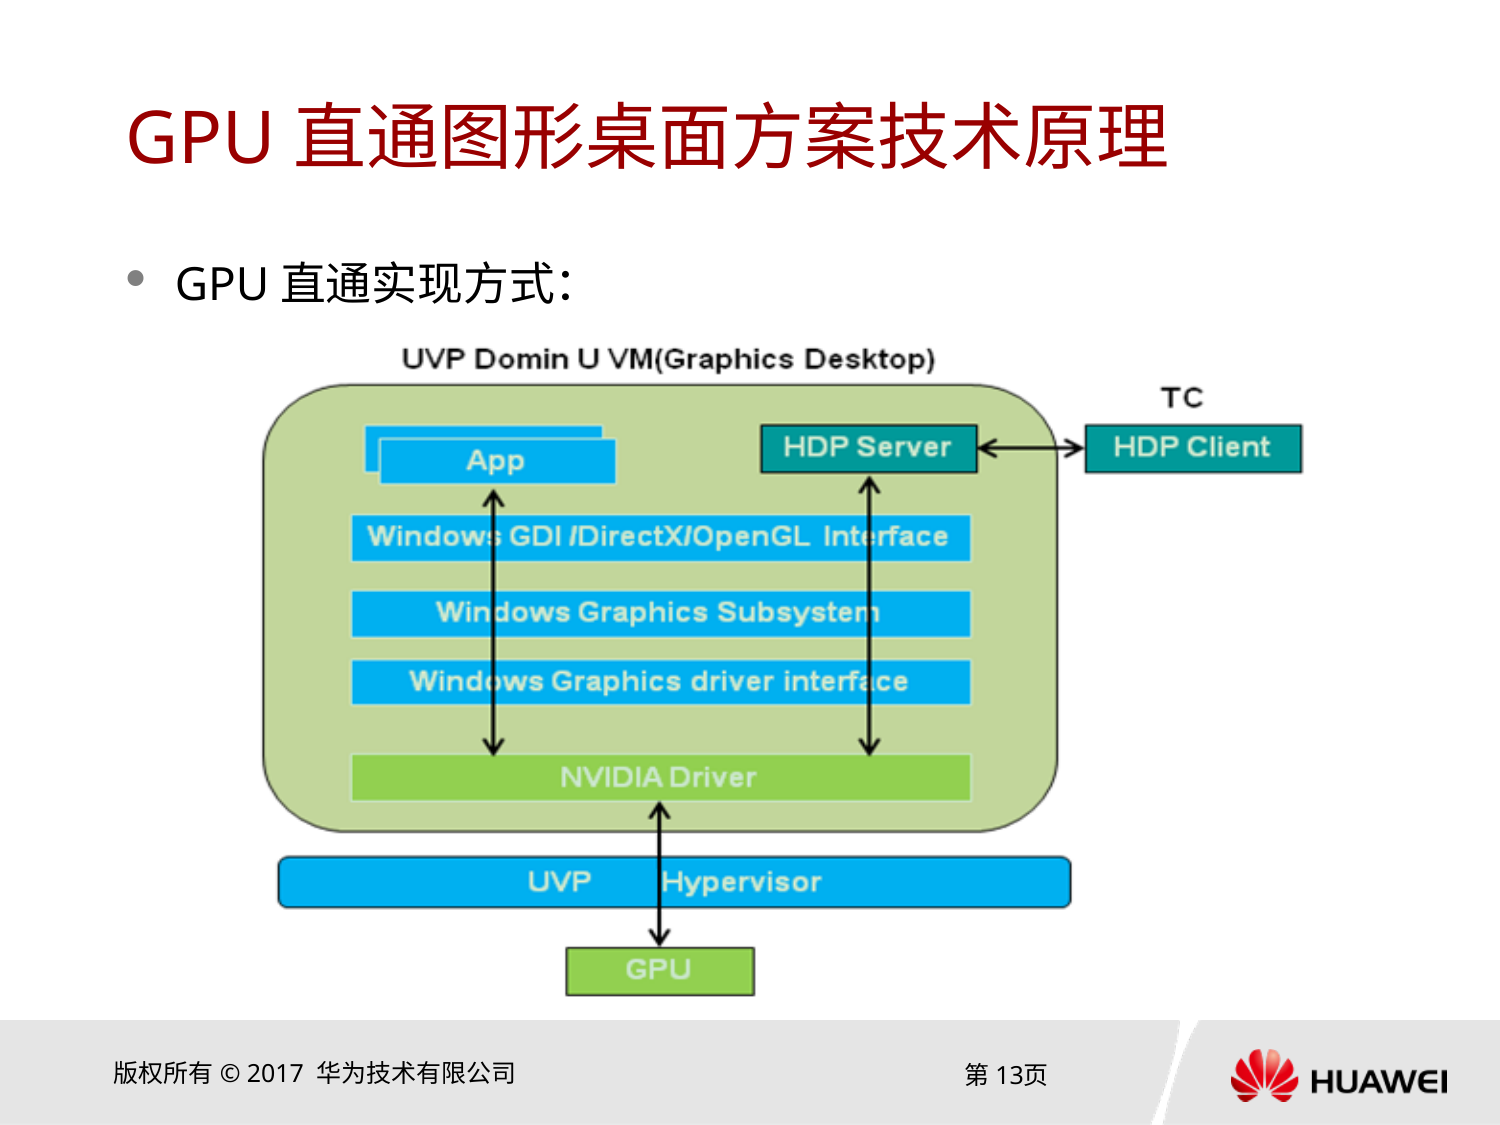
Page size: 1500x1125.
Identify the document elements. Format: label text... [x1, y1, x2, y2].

title GPU直通图形桌面方案技术原理 [111, 63, 1412, 207]
list GPU直通实现方式： [111, 225, 1412, 870]
picture [259, 331, 1306, 1000]
picture [0, 1020, 1500, 1125]
